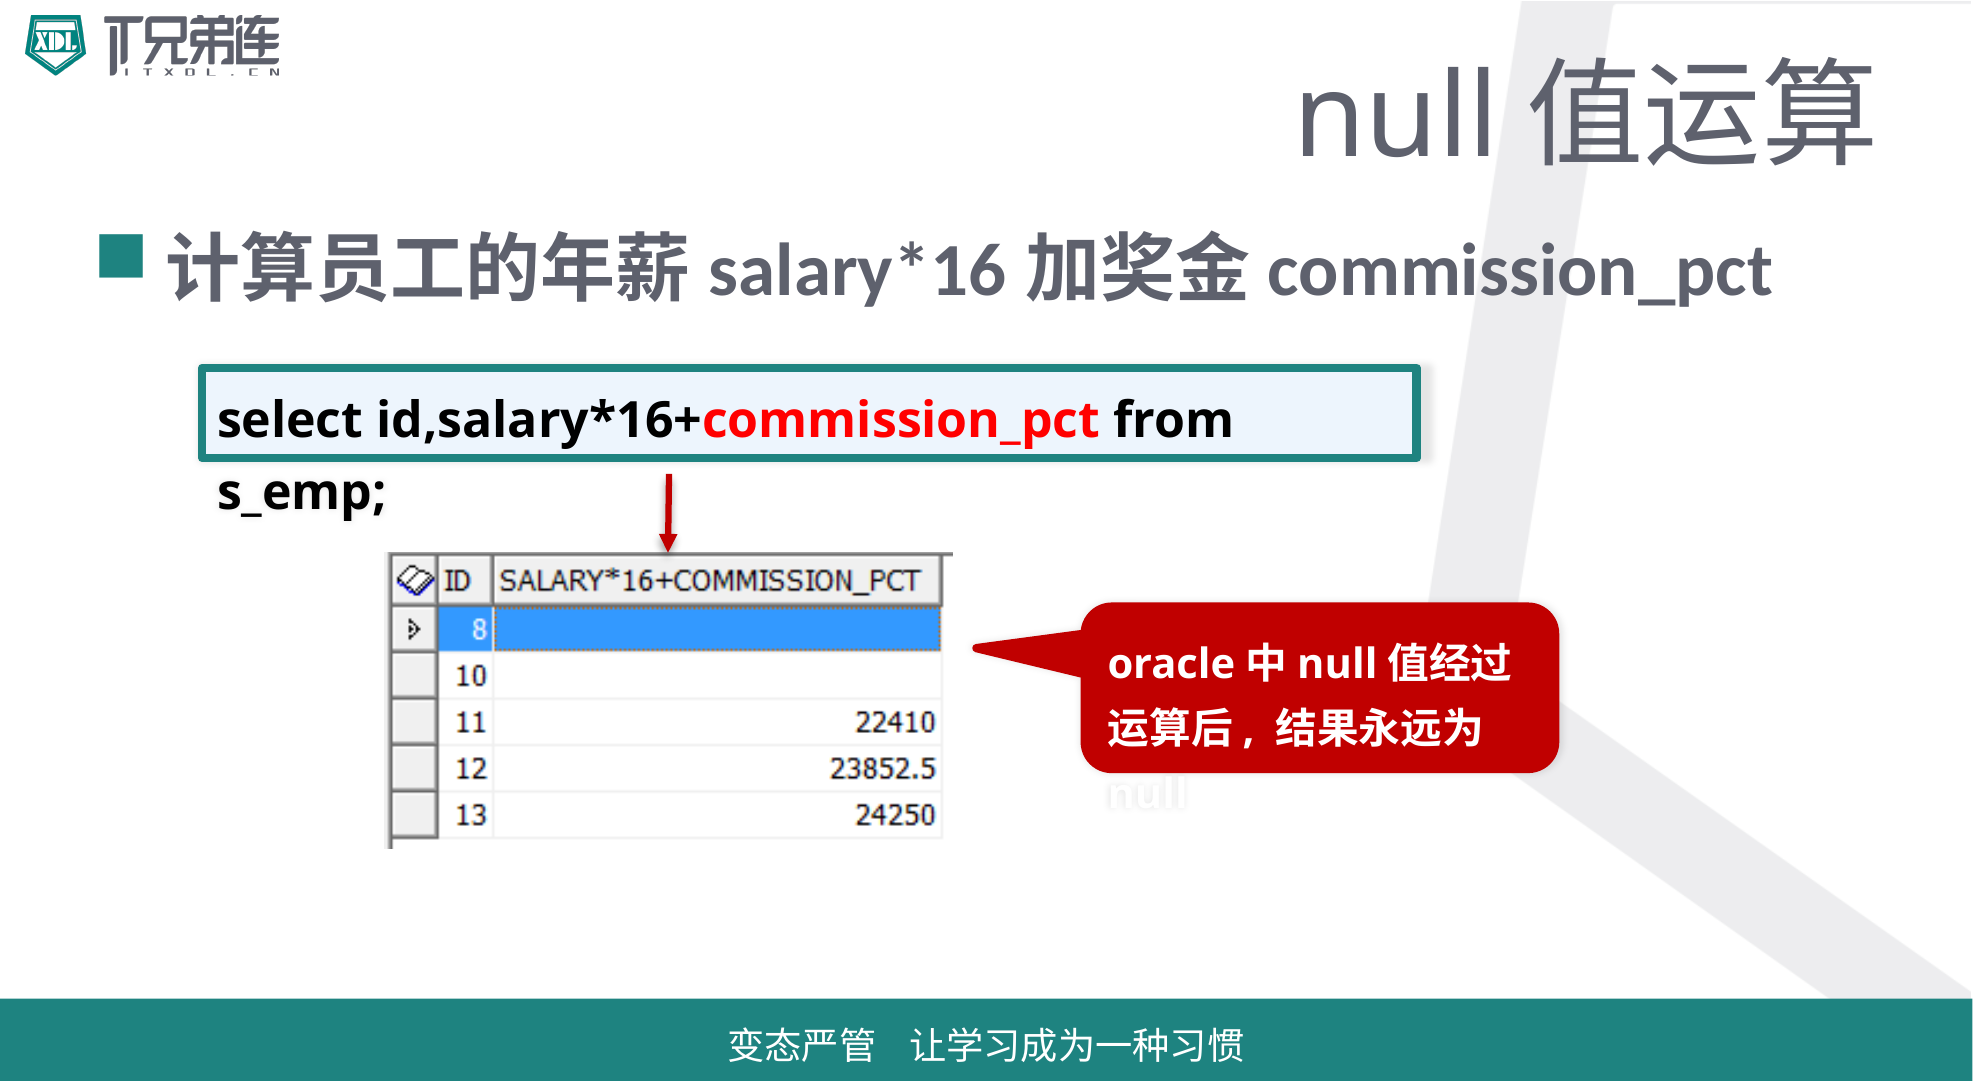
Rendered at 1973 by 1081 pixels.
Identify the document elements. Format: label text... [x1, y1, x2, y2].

list 计算员工的年薪salary*16加奖金commission_pct [85, 212, 1886, 1000]
title null值运算 [353, 5, 1887, 214]
text_box select id,salary*16+commission_pct from s_emp; [202, 367, 1417, 459]
picture [384, 552, 953, 849]
text_box oracle中null值经过运算后, 结果永远为null [976, 606, 1556, 770]
picture [25, 15, 279, 76]
